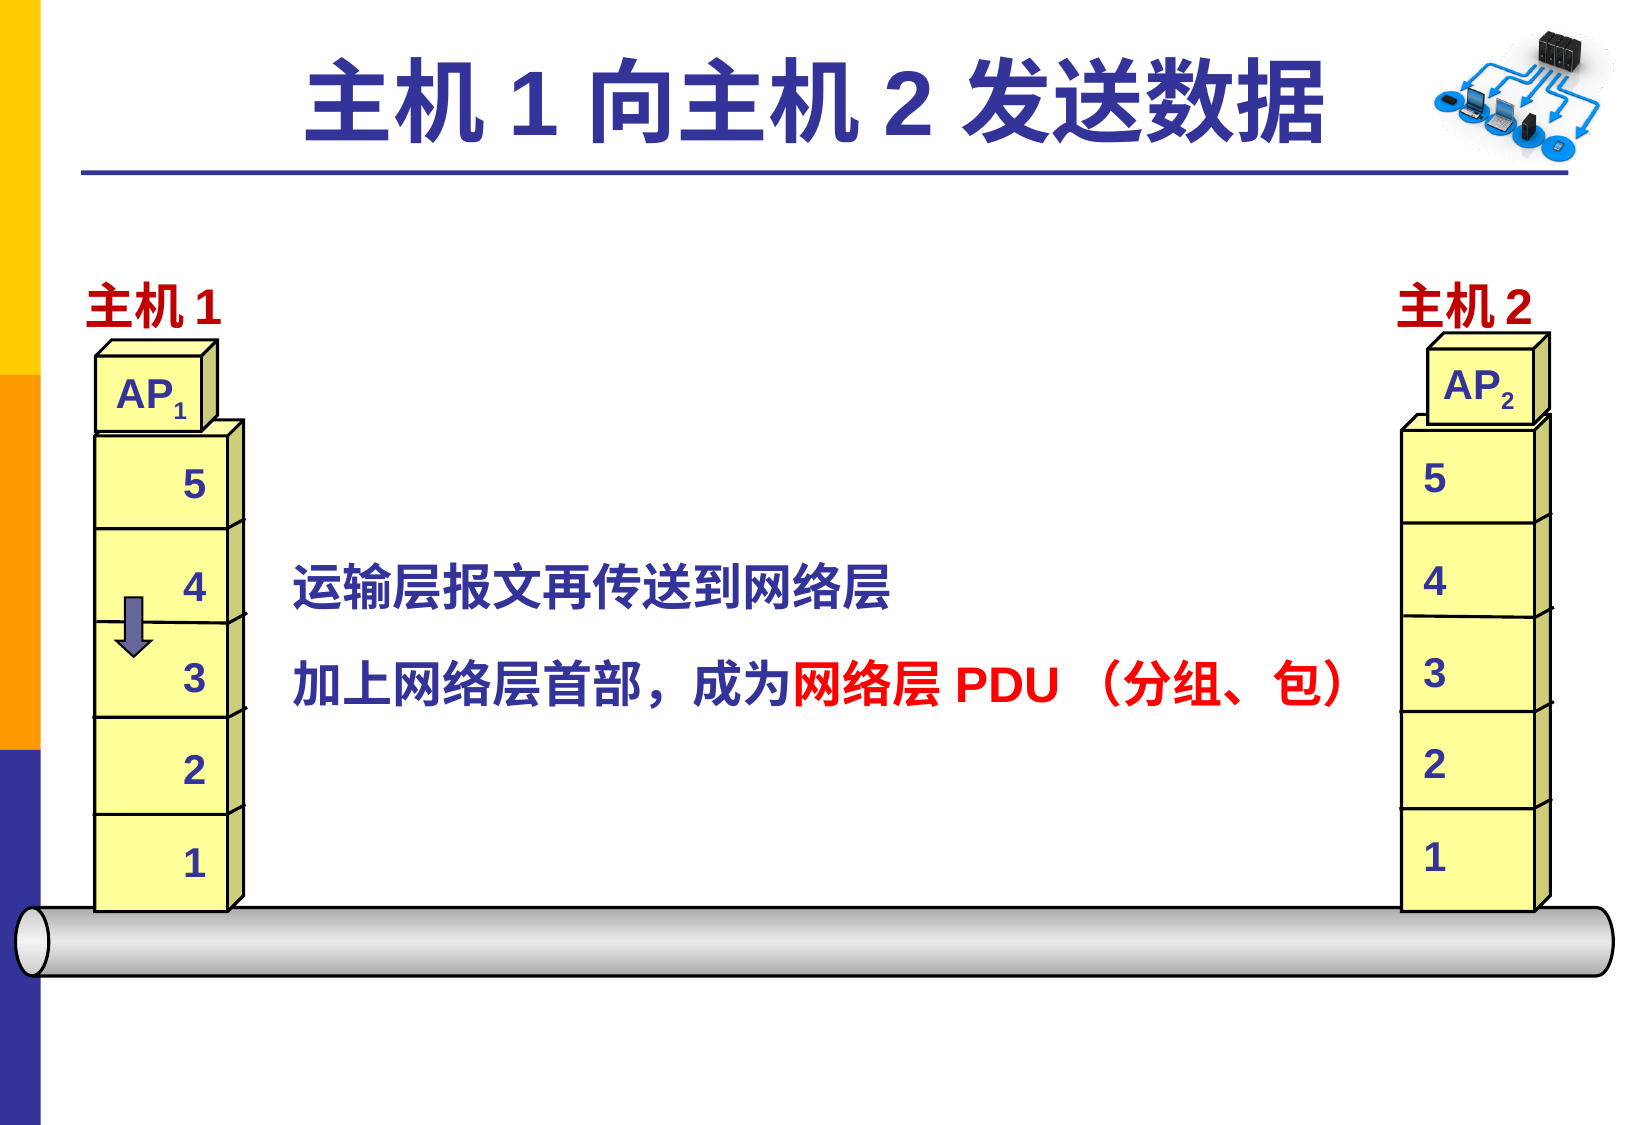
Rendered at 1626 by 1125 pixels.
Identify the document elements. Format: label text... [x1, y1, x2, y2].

text_box 1 [1408, 822, 1462, 888]
text_box [95, 339, 218, 432]
text_box [1399, 798, 1553, 809]
title 主机 1 向主机 2 发送数据 [81, 30, 1569, 161]
text_box [15, 907, 1614, 976]
text_box [1401, 712, 1535, 808]
text_box [1399, 701, 1554, 712]
picture [1431, 30, 1616, 165]
text_box [143, 612, 248, 624]
text_box 1 [168, 828, 222, 893]
text_box [94, 419, 244, 528]
text_box [1401, 414, 1551, 522]
text_box [116, 597, 152, 657]
text_box 4 [1408, 546, 1462, 612]
text_box 主机 1 [69, 267, 237, 342]
text_box 2 [168, 735, 222, 801]
text_box [1403, 607, 1554, 618]
text_box [94, 529, 228, 717]
text_box 加上网络层首部，成为网络层PDU（分组、包） [278, 645, 1388, 720]
text_box 5 [168, 449, 222, 515]
text_box 3 [168, 643, 222, 709]
text_box 5 [1408, 443, 1462, 509]
text_box [94, 806, 244, 912]
text_box 4 [168, 552, 222, 617]
text_box AP1 [100, 359, 203, 432]
text_box 主机 2 [1380, 267, 1548, 342]
text_box 4 [96, 340, 217, 355]
text_box 2 [1408, 729, 1462, 795]
text_box 运输层报文再传送到网络层 [278, 547, 908, 623]
text_box 3 [1408, 637, 1462, 703]
text_box [1401, 512, 1553, 523]
text_box [1428, 342, 1540, 348]
text_box [1401, 800, 1551, 912]
text_box [1427, 332, 1550, 425]
text_box [92, 707, 248, 718]
text_box [94, 518, 246, 529]
text_box [94, 718, 228, 814]
text_box AP2 [1428, 350, 1530, 422]
text_box [1401, 523, 1535, 711]
text_box [92, 804, 246, 815]
